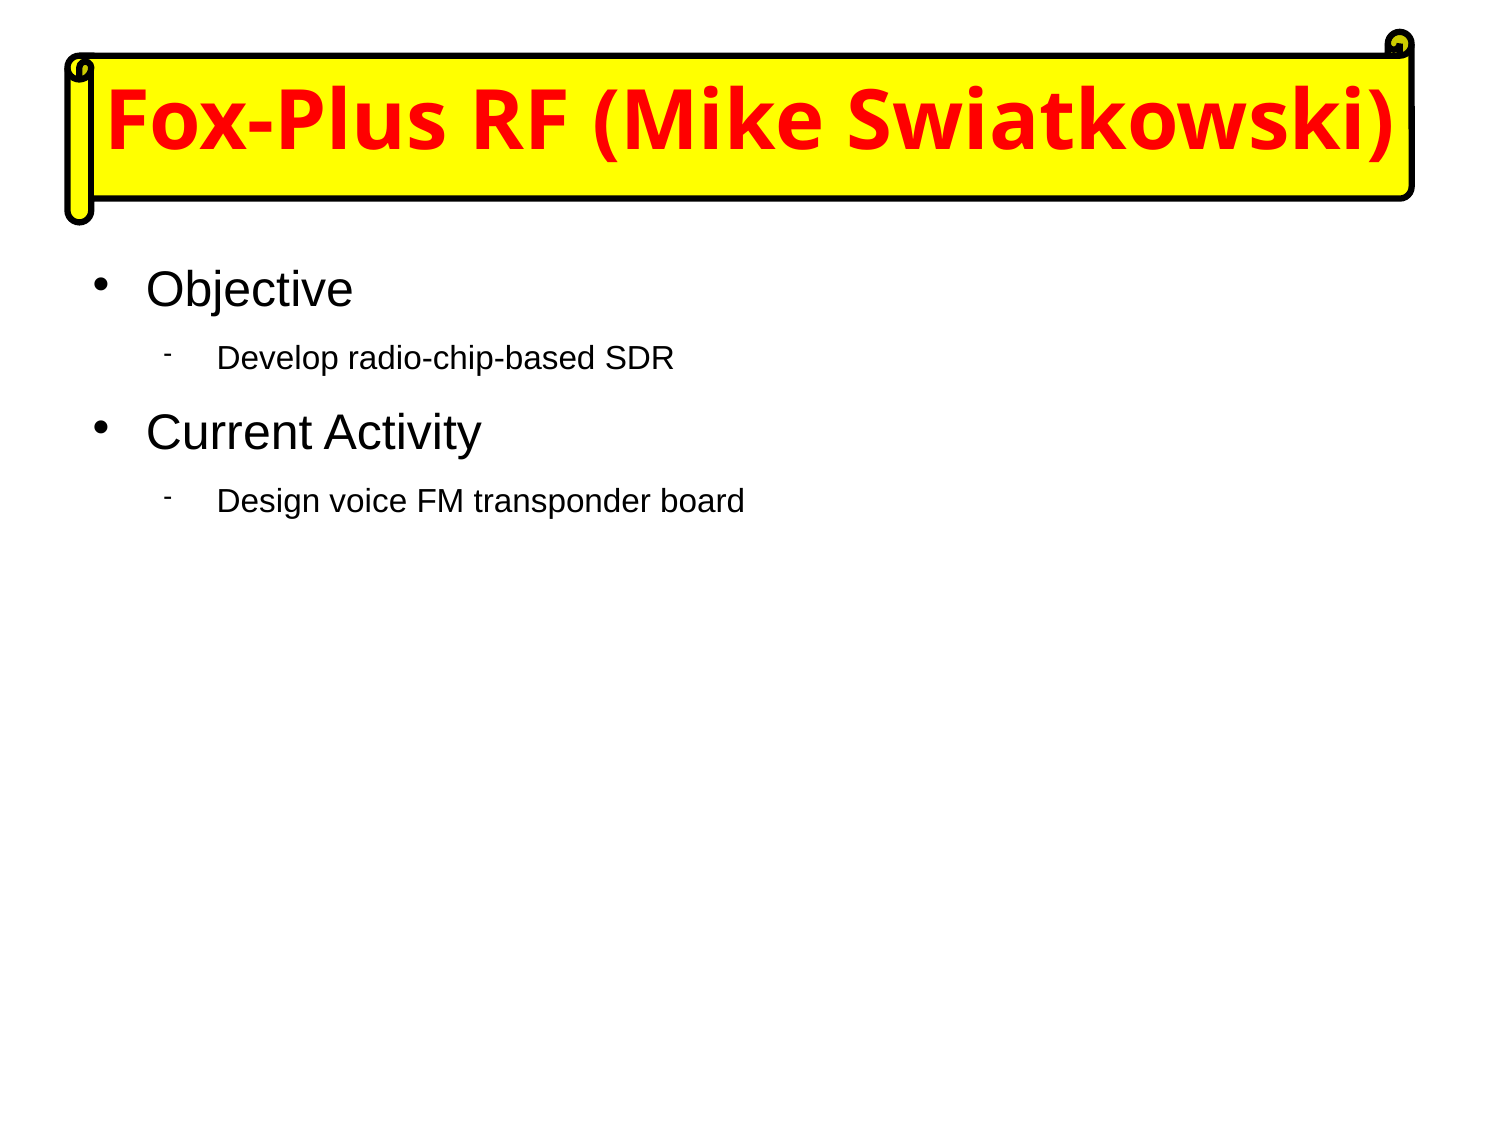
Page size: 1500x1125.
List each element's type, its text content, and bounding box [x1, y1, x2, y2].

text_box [0, 31, 1500, 223]
list Objective Develop radio-chip-based SDR Current Activity Design voice FM transponder board [75, 263, 1425, 916]
